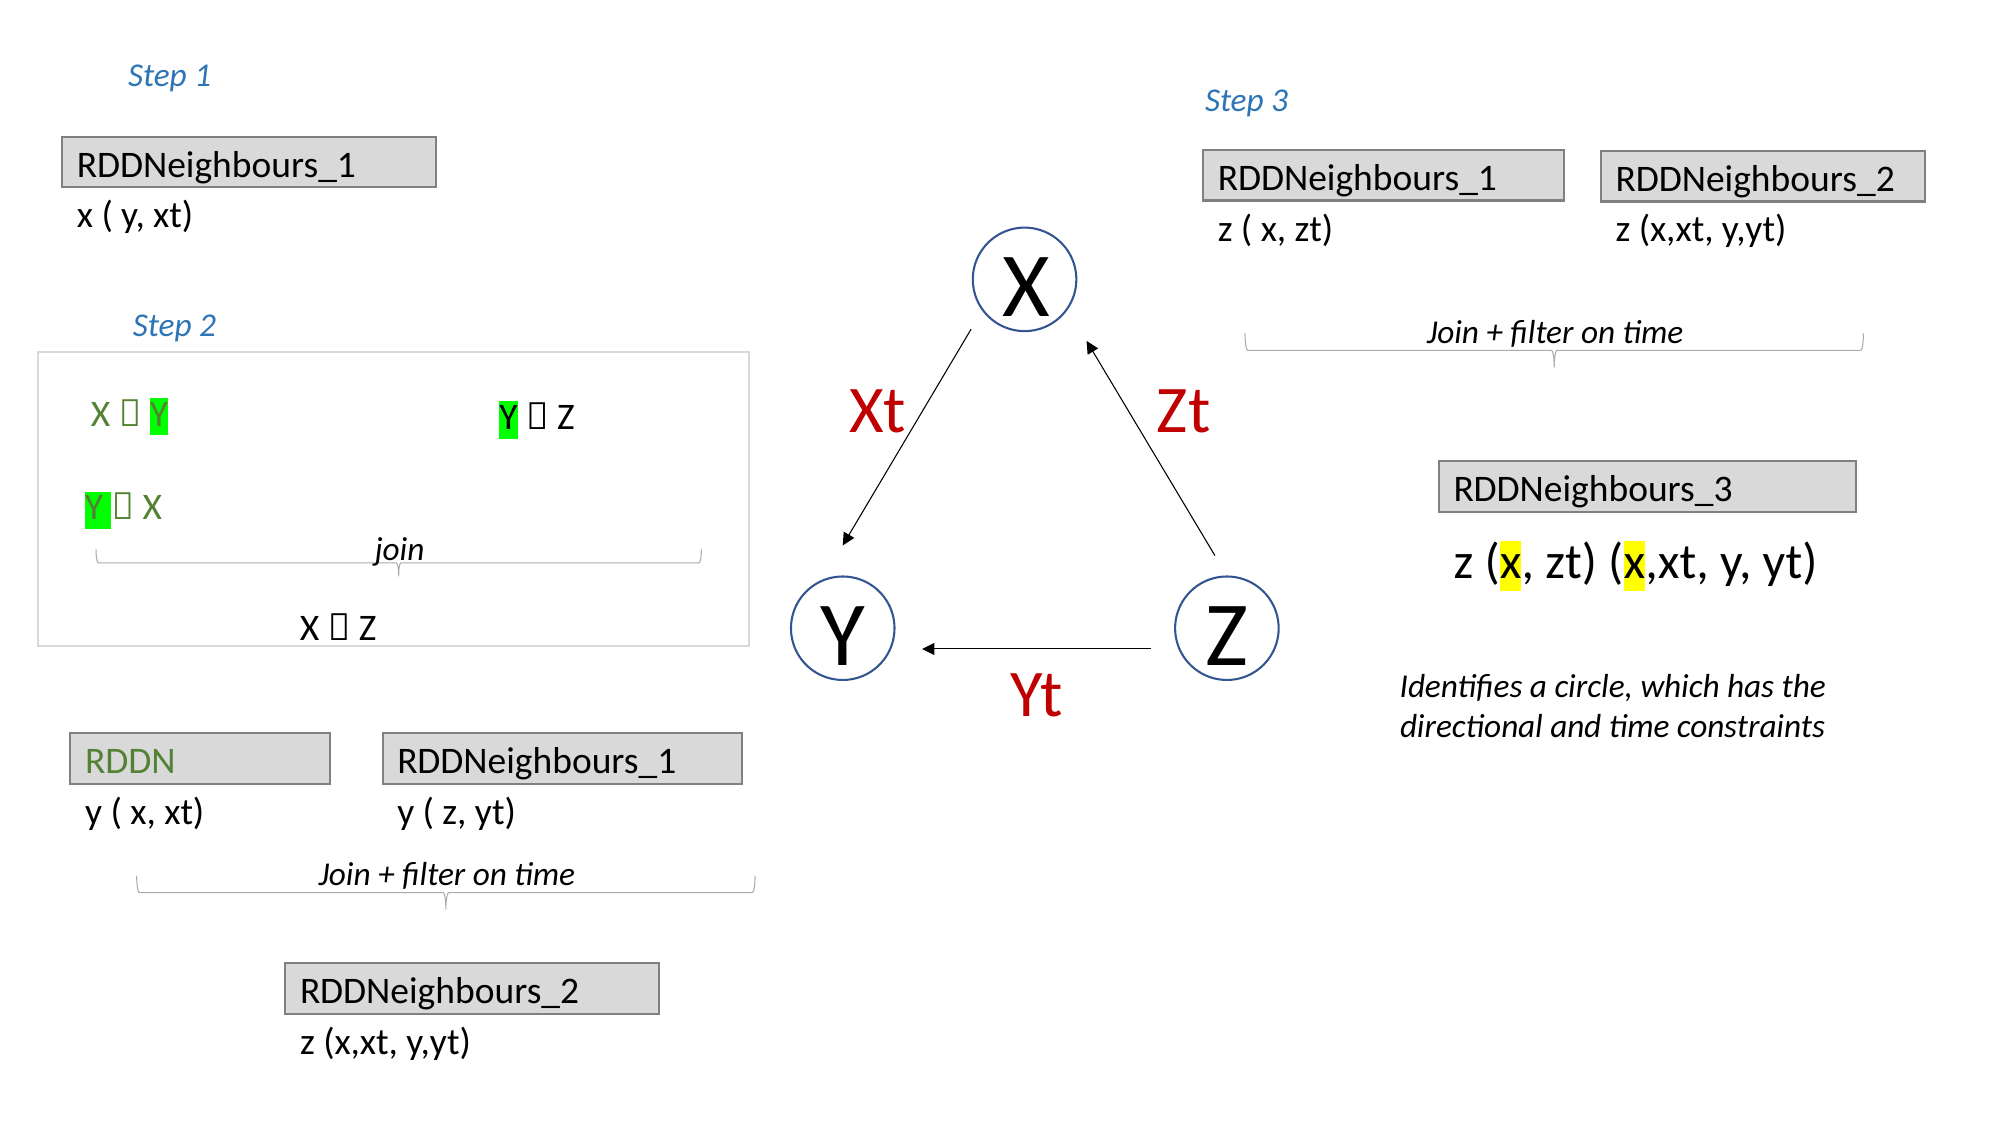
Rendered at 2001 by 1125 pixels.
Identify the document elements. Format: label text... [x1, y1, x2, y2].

text_box Step 3 [1137, 64, 1355, 132]
text_box Step 1 [61, 39, 279, 107]
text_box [70, 733, 331, 835]
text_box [382, 733, 743, 835]
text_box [790, 227, 1279, 742]
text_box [285, 962, 660, 1065]
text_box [1244, 309, 1864, 368]
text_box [38, 352, 750, 646]
text_box Step 2 [65, 290, 283, 352]
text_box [1203, 149, 1564, 252]
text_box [1600, 150, 1925, 253]
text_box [1438, 460, 1857, 606]
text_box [136, 851, 756, 910]
text_box Identifies a circle, which has the directional and time constraints [1369, 658, 1857, 751]
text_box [61, 136, 437, 239]
